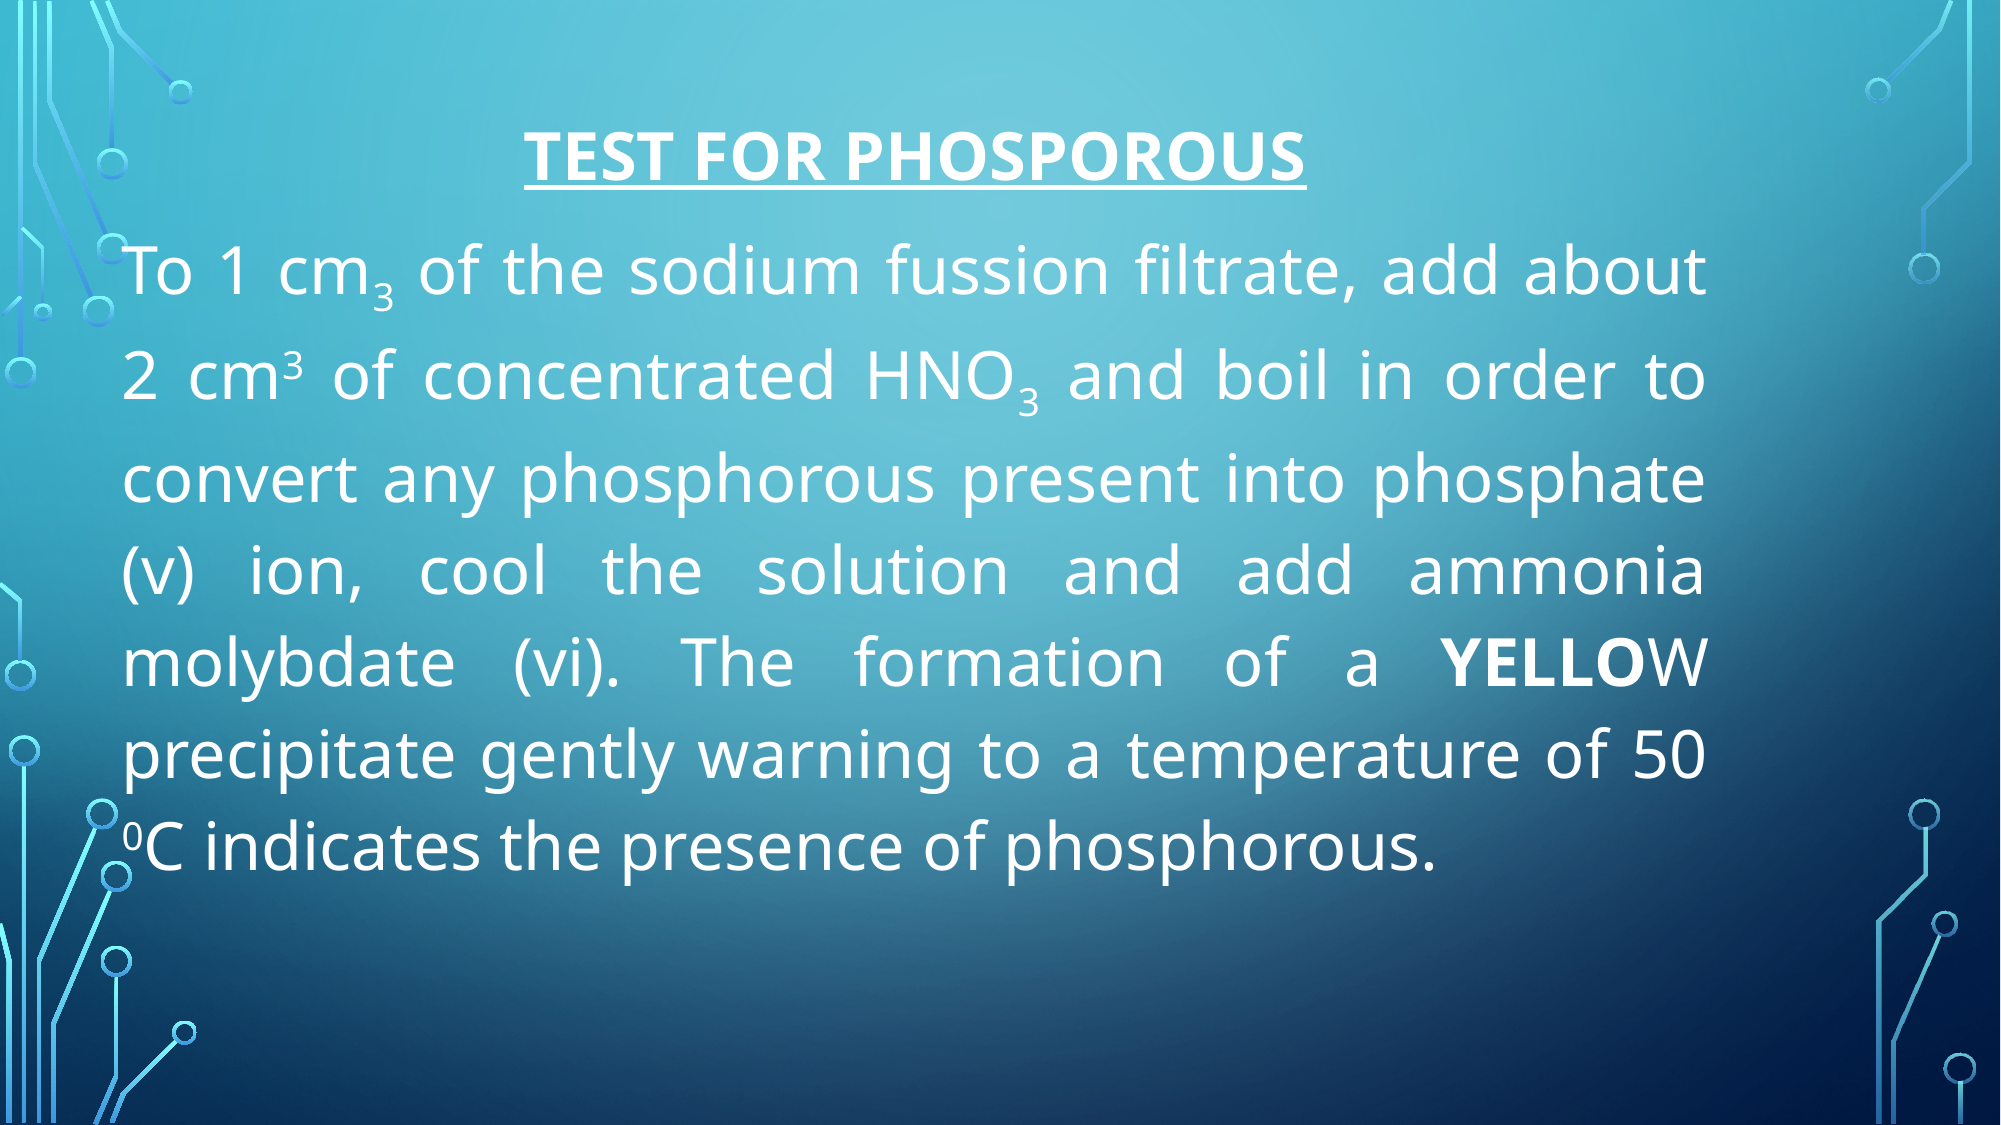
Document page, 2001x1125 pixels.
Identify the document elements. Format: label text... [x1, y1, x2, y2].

text_box TEST FOR PHOSPOROUS To 1 cm3 of the sodium fussion filtrate, add about 2 cm3 of concentrated HNO3 and boil in order to convert any phosphorous present into phosphate (v) ion, cool the solution and add ammonia molybdate (vi). The formation of a YELLOW precipitate gently warning to a temperature of 50 0C indicates the presence of phosphorous. [106, 94, 1725, 891]
